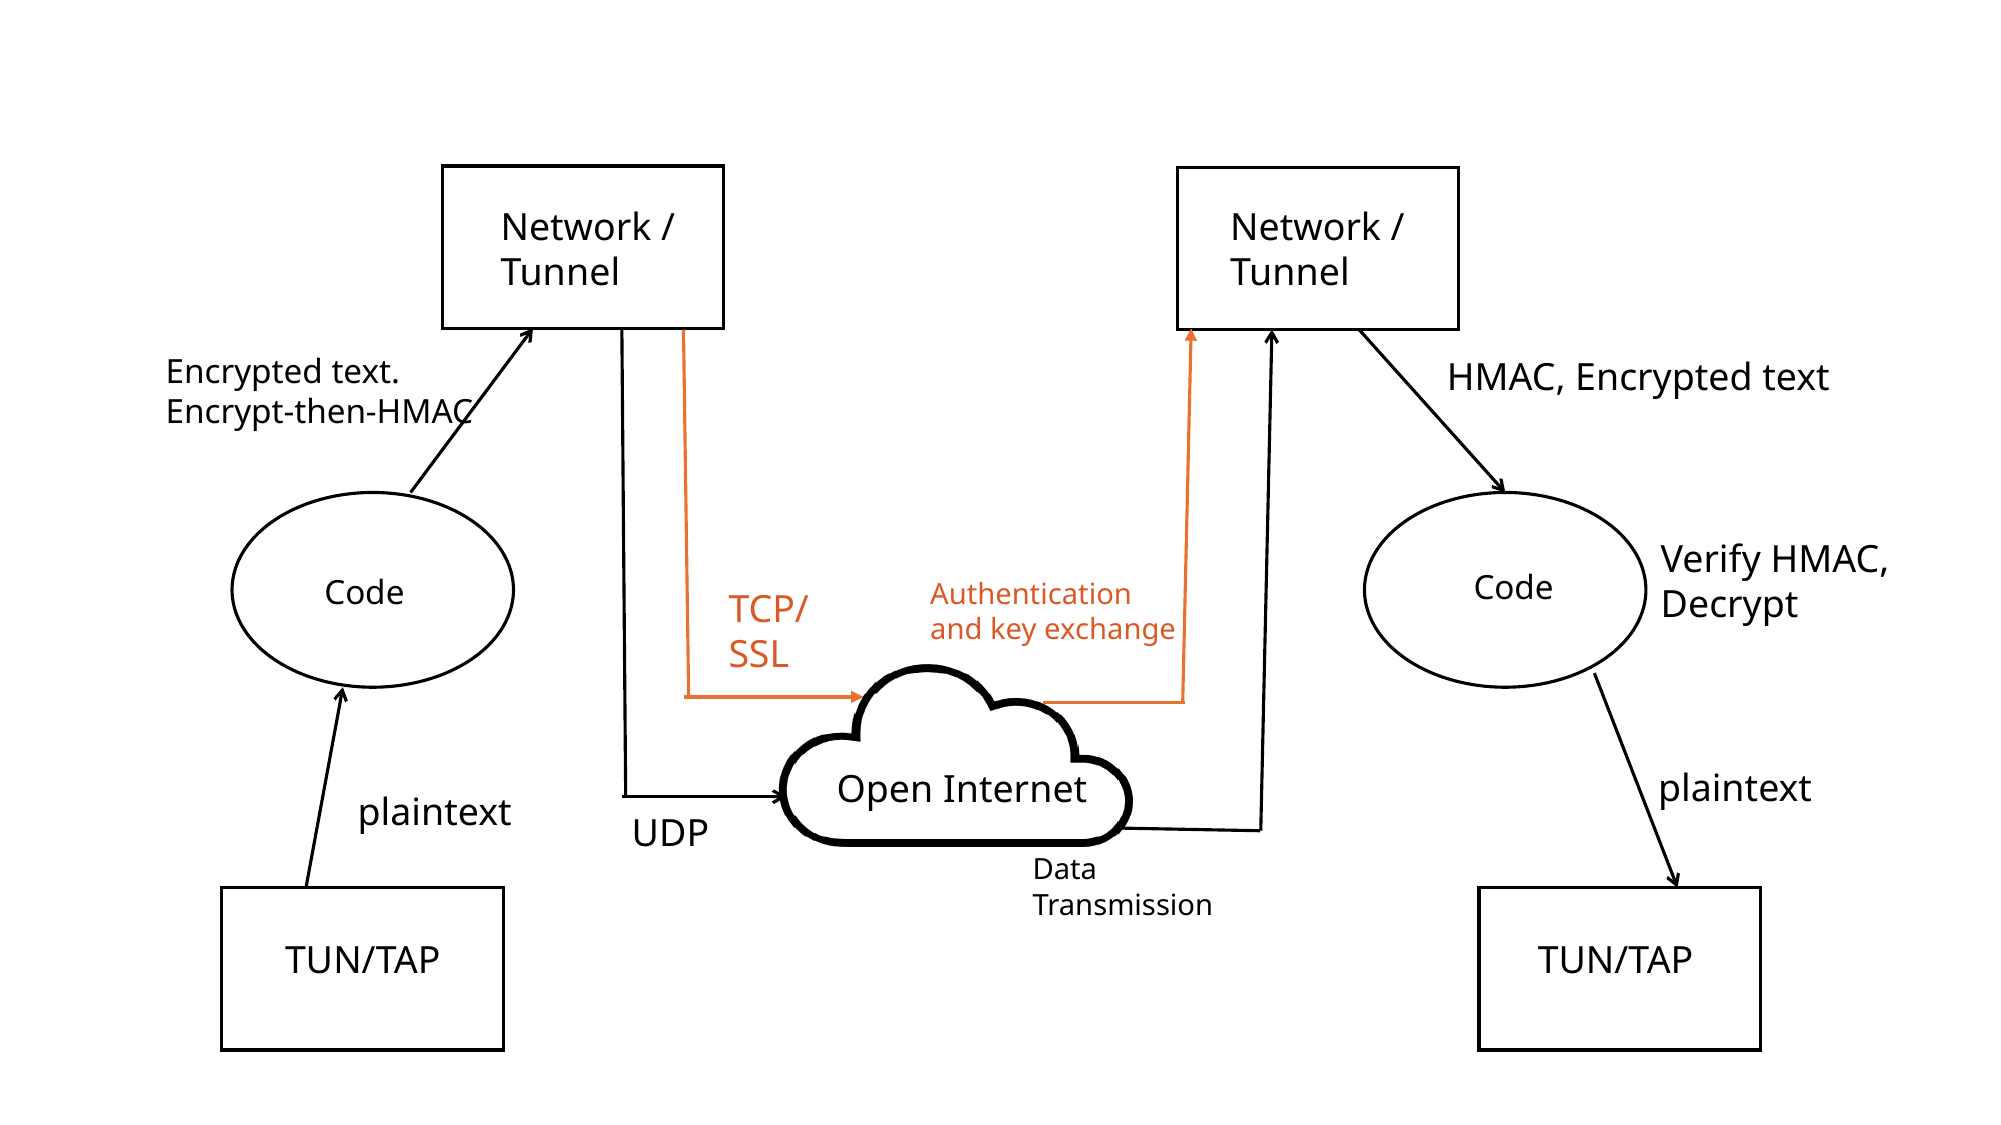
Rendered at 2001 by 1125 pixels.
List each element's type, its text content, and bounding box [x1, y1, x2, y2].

text_box [1362, 490, 1644, 689]
text_box [441, 164, 725, 330]
text_box plaintext [1679, 756, 1860, 817]
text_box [305, 686, 344, 889]
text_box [621, 327, 627, 796]
text_box TUN/TAP [1523, 929, 1717, 989]
text_box Code [309, 563, 583, 619]
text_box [683, 328, 690, 698]
text_box TUN/TAP [270, 929, 464, 989]
text_box Verify HMAC, Decrypt [1645, 527, 1907, 633]
text_box [220, 886, 505, 1052]
text_box UDP [616, 801, 754, 862]
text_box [1182, 327, 1192, 704]
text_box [1358, 328, 1506, 493]
text_box Data Transmission [1159, 843, 1300, 929]
text_box [1477, 886, 1762, 1052]
text_box Network / Tunnel [1215, 195, 1459, 300]
text_box Authentication and key exchange [915, 567, 1182, 653]
text_box [1176, 166, 1460, 331]
text_box HMAC, Encrypted text [1506, 345, 1848, 406]
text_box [1121, 827, 1261, 832]
picture [754, 572, 1159, 938]
text_box plaintext [344, 780, 559, 841]
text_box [1593, 672, 1679, 889]
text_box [1260, 328, 1273, 832]
text_box [230, 490, 510, 689]
text_box Network / Tunnel [485, 195, 730, 300]
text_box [410, 327, 534, 493]
text_box Code [1458, 558, 1645, 614]
text_box Encrypted text. Encrypt-then-HMAC [150, 342, 410, 438]
text_box TCP/ SSL [713, 577, 754, 683]
